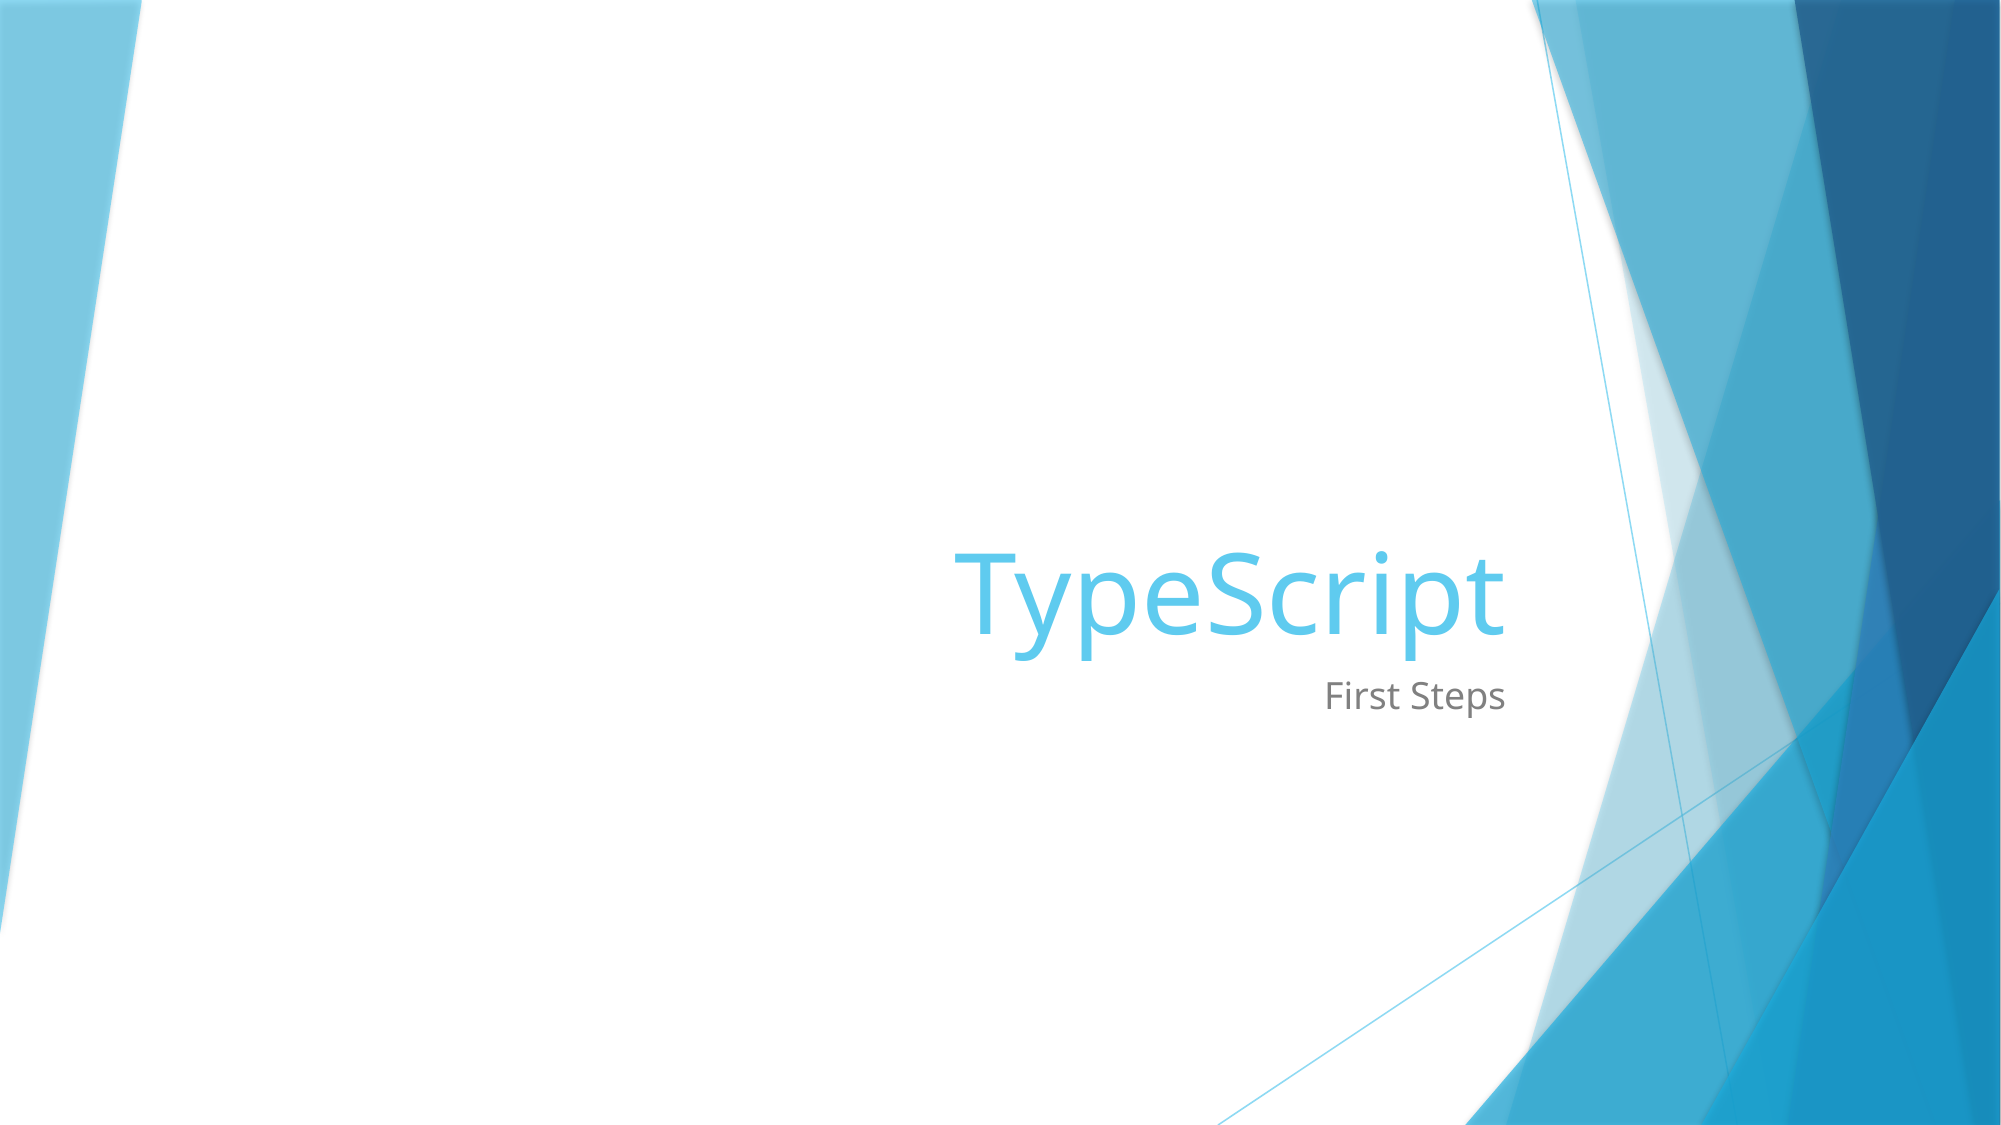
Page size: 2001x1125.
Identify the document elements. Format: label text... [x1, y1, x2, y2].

subtitle First Steps [247, 664, 1522, 845]
title TypeScript [247, 394, 1522, 664]
